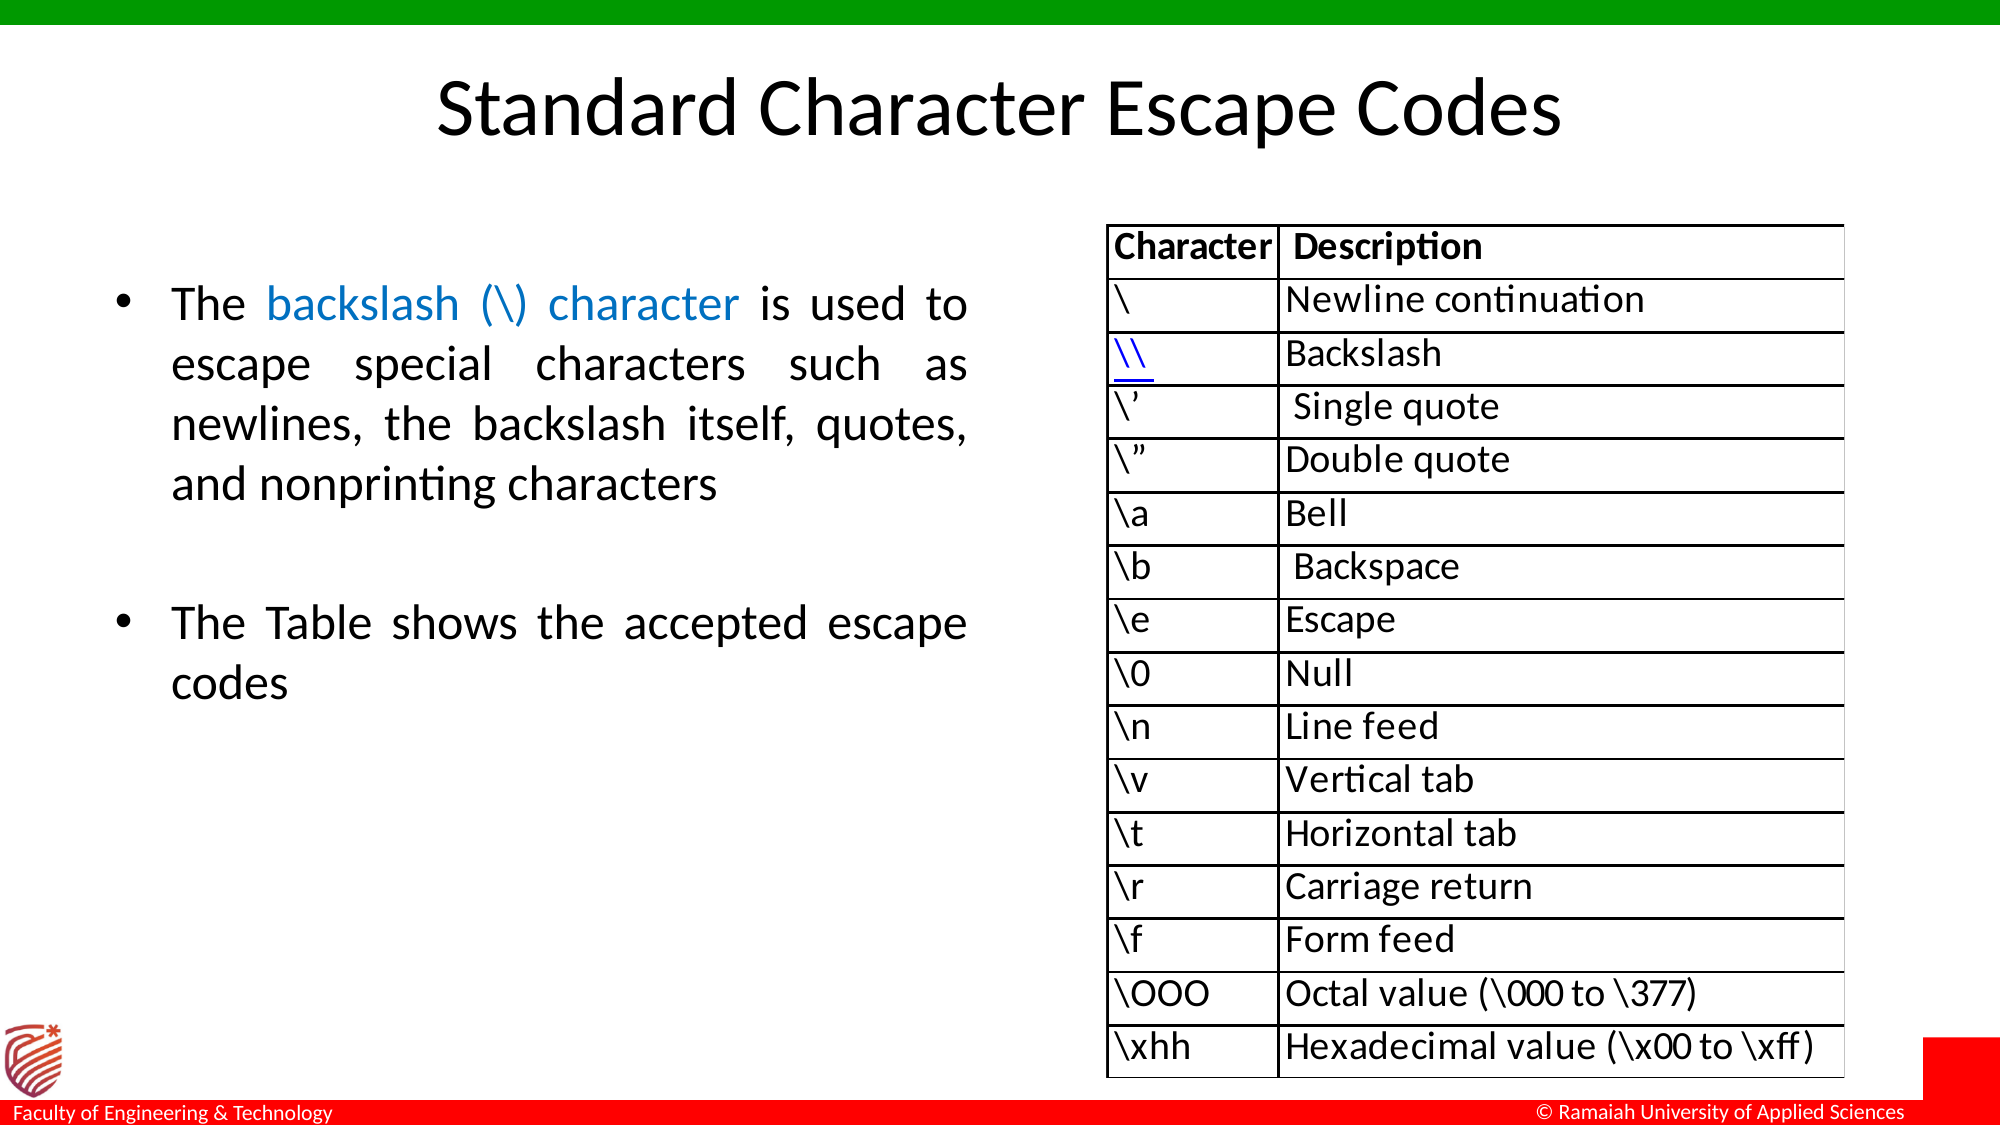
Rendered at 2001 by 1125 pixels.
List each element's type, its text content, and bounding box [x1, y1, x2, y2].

list The backslash (\) character is used to escape special characters such as newlines, the backslash itself, quotes, and nonprinting characters The Table shows the accepted escape codes [99, 262, 984, 1005]
title Standard Character Escape Codes [99, 45, 1900, 233]
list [1106, 223, 1848, 1081]
picture [0, 1013, 69, 1100]
